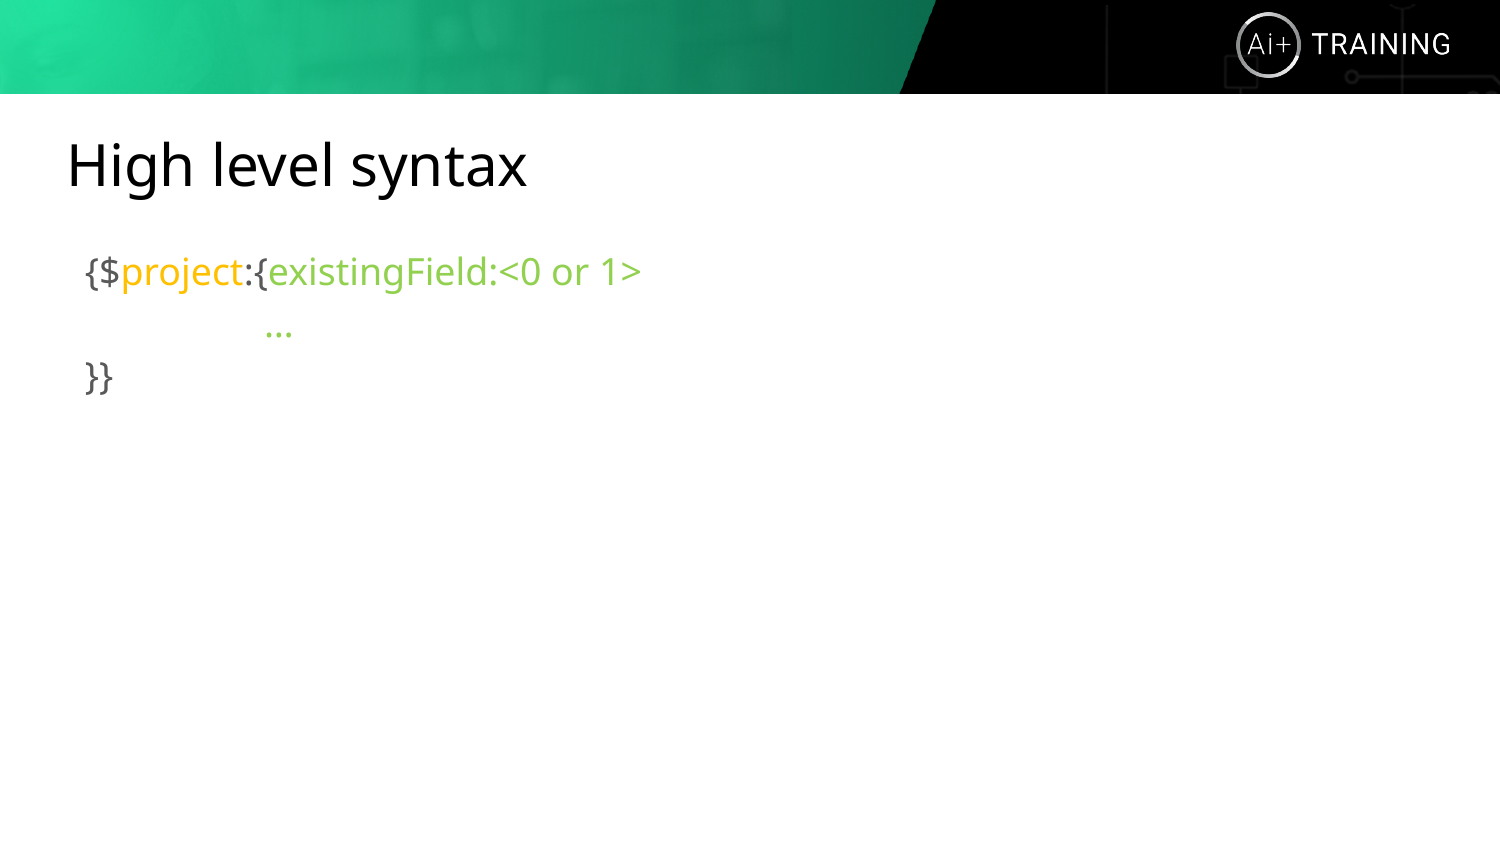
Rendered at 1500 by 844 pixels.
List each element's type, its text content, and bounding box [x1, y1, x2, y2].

title High level syntax [51, 113, 1449, 208]
list {$project:{existingField:<0 or 1> … }} [51, 226, 1449, 788]
picture [0, 0, 1500, 94]
